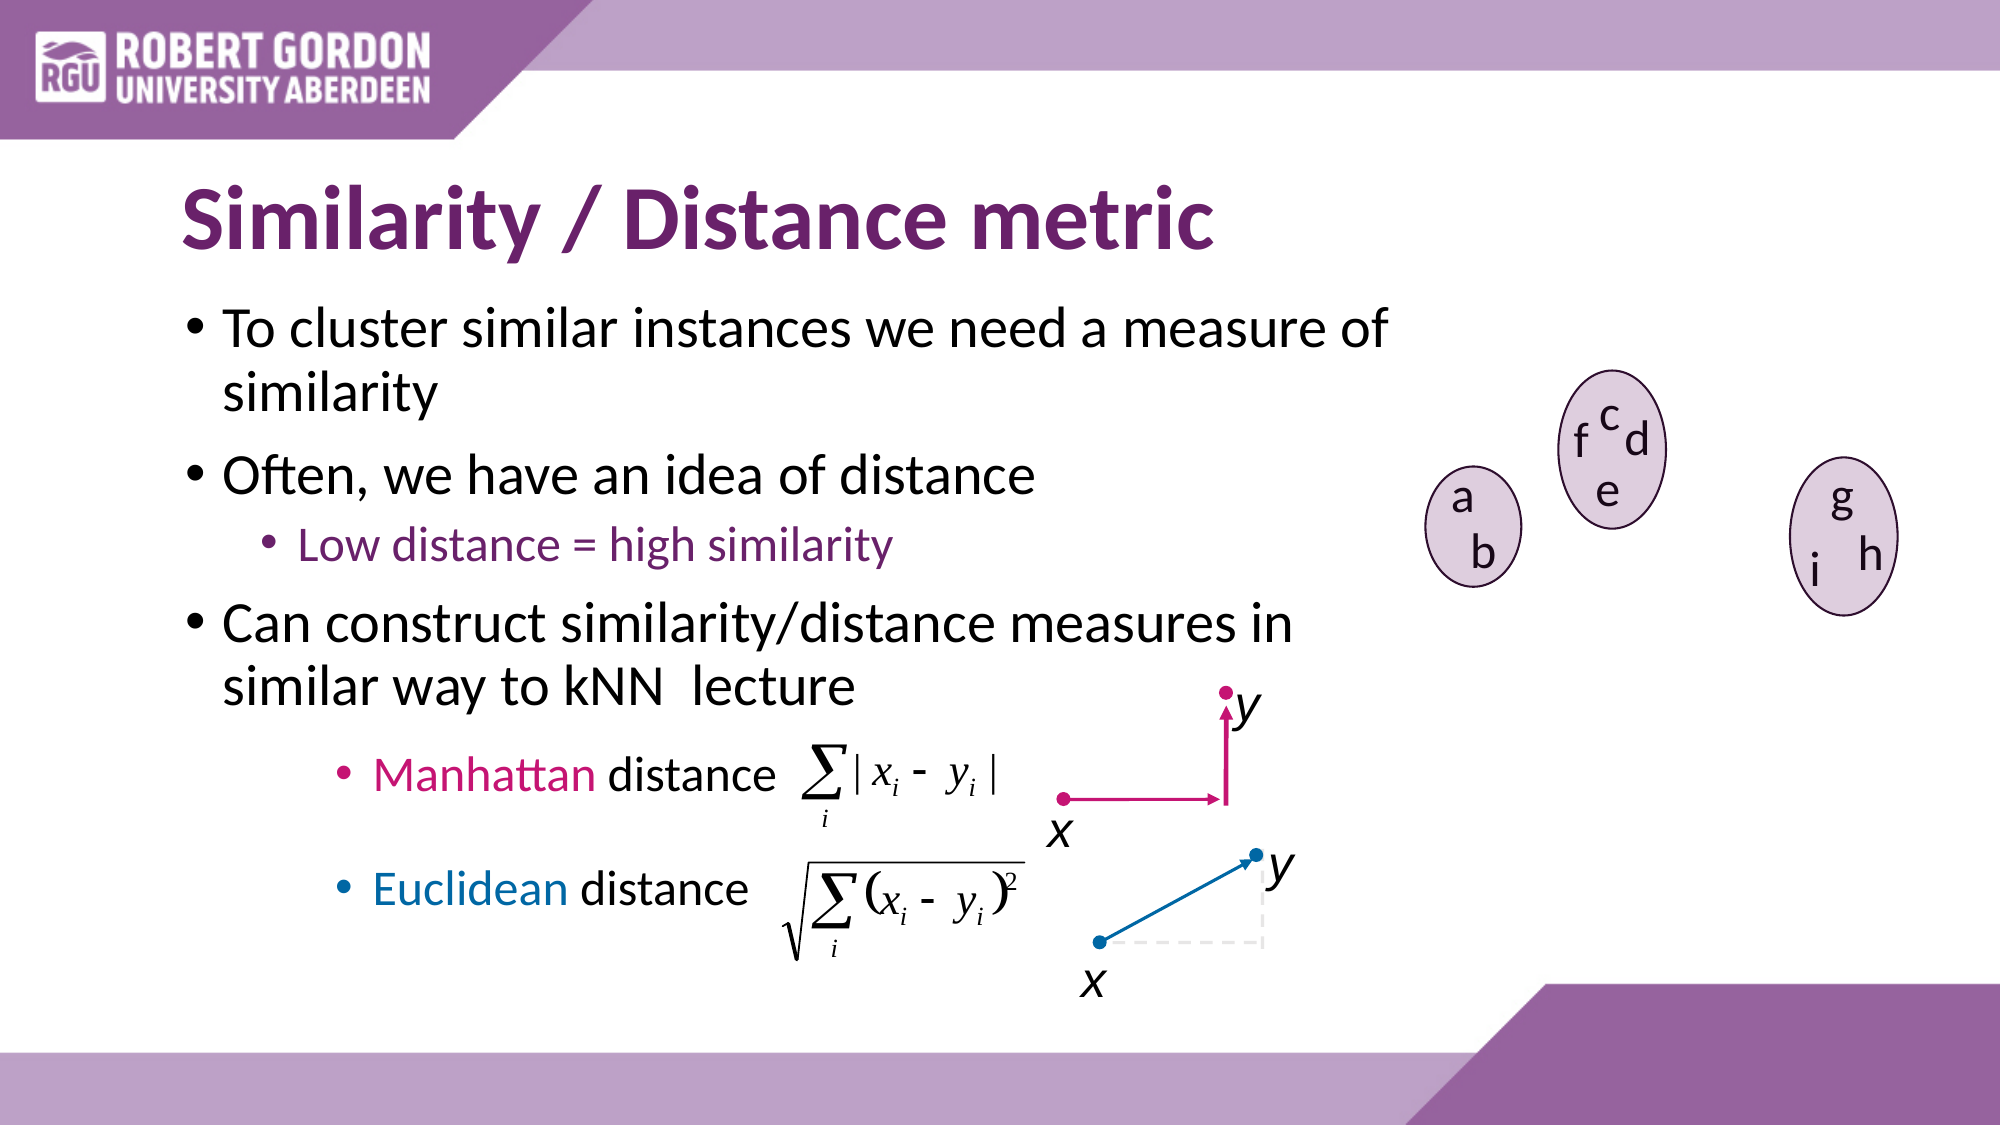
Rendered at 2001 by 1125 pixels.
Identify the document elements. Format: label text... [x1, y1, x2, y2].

text_box c [1584, 373, 1594, 379]
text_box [795, 736, 1005, 838]
text_box d [1655, 398, 1666, 428]
text_box a [1436, 454, 1490, 485]
text_box i [1794, 574, 1813, 604]
text_box h [1887, 549, 1899, 588]
list To cluster similar instances we need a measure of similarity Often, we have an idea of distance Low distance = high similarity Can construct similarity/distance measures in similar way to kNN lecture Manhattan distance Euclidean distance [170, 336, 1424, 966]
text_box b [1488, 566, 1512, 586]
title Similarity / Distance metric [166, 162, 1446, 336]
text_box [1032, 663, 1292, 867]
text_box e [1580, 516, 1590, 524]
picture [0, 0, 2000, 1125]
text_box [1557, 369, 1668, 530]
text_box f [1558, 400, 1568, 429]
text_box [1424, 465, 1523, 588]
text_box [1788, 456, 1899, 617]
text_box g [1815, 454, 1869, 467]
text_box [774, 850, 1033, 971]
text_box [1065, 824, 1325, 1016]
